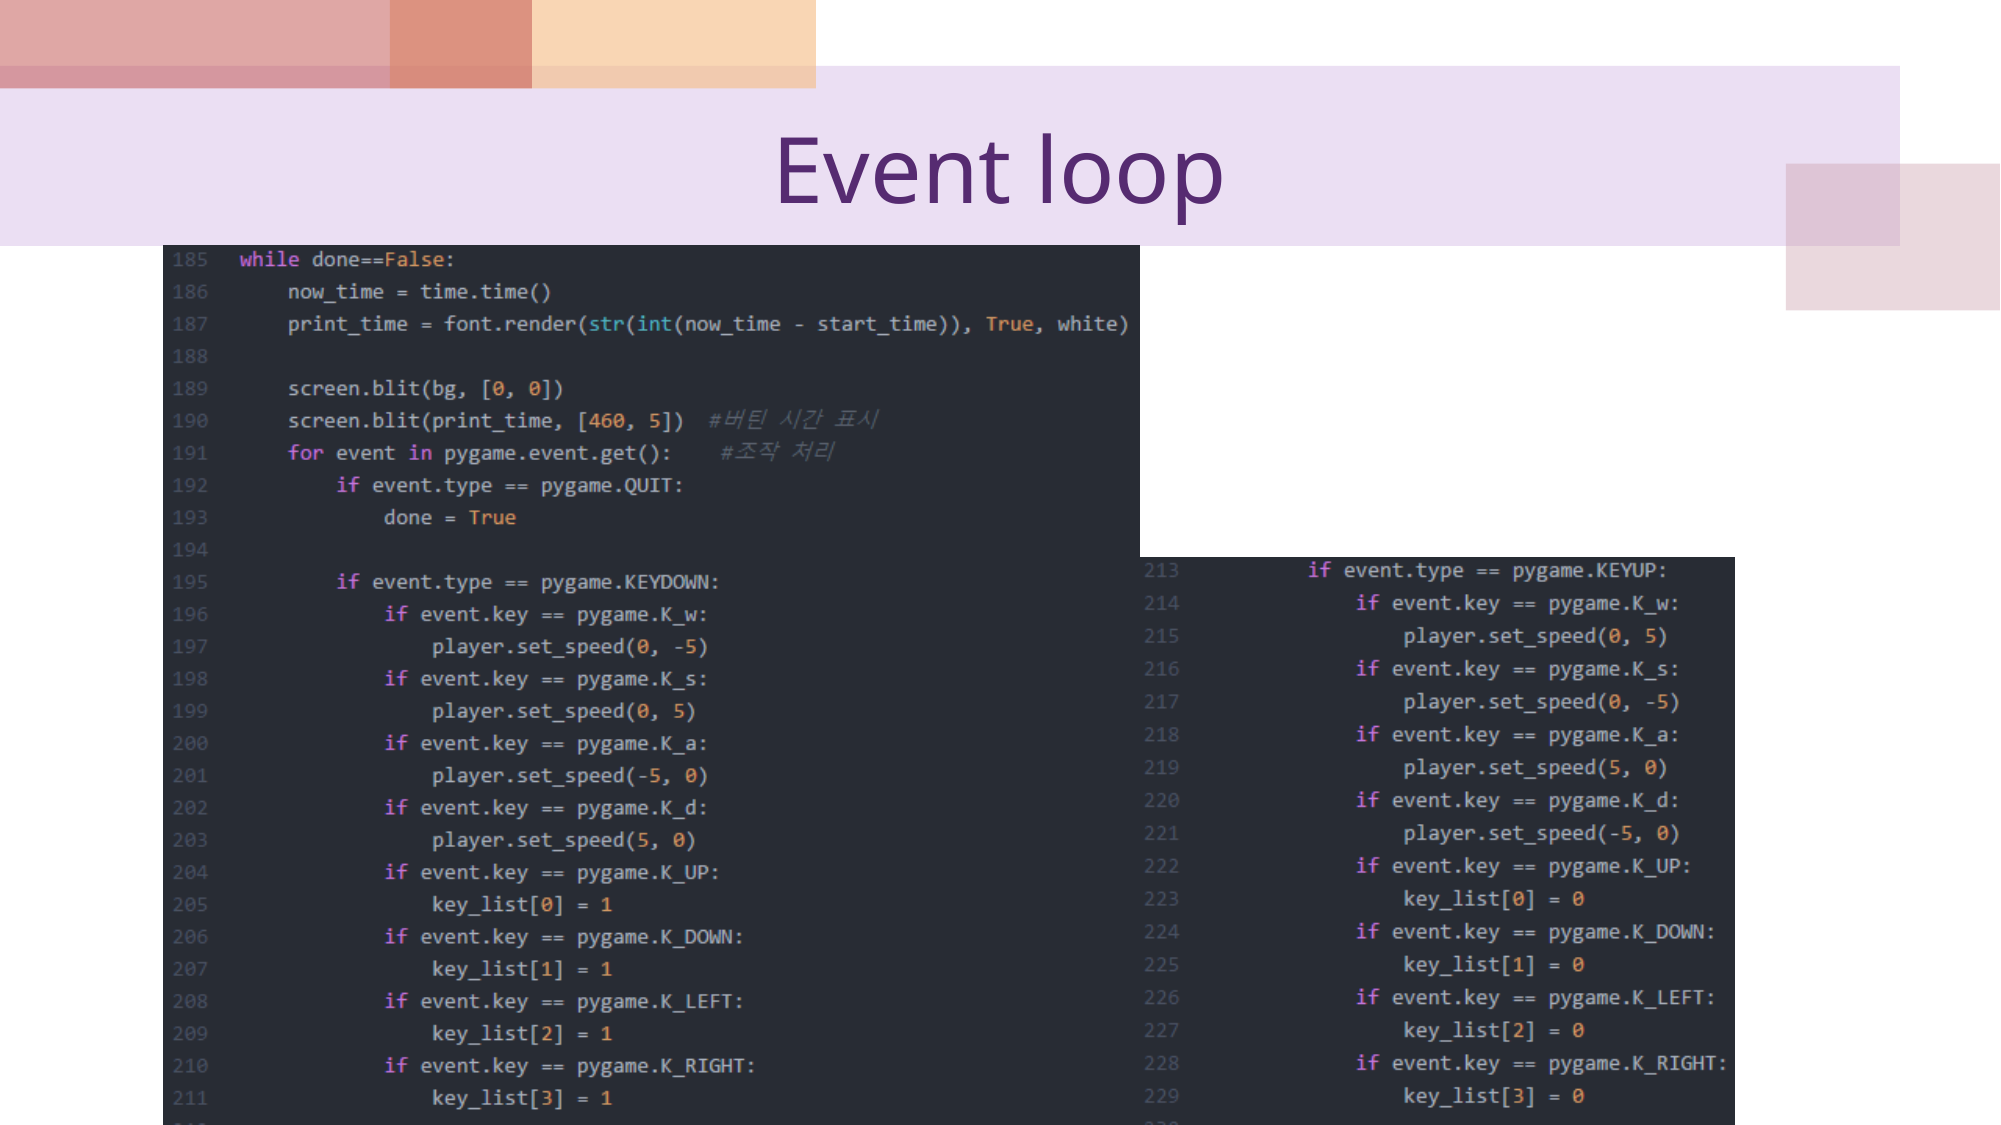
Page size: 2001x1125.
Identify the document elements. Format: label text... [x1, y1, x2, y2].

title Event loop [99, 88, 1900, 246]
picture [162, 245, 1736, 1125]
